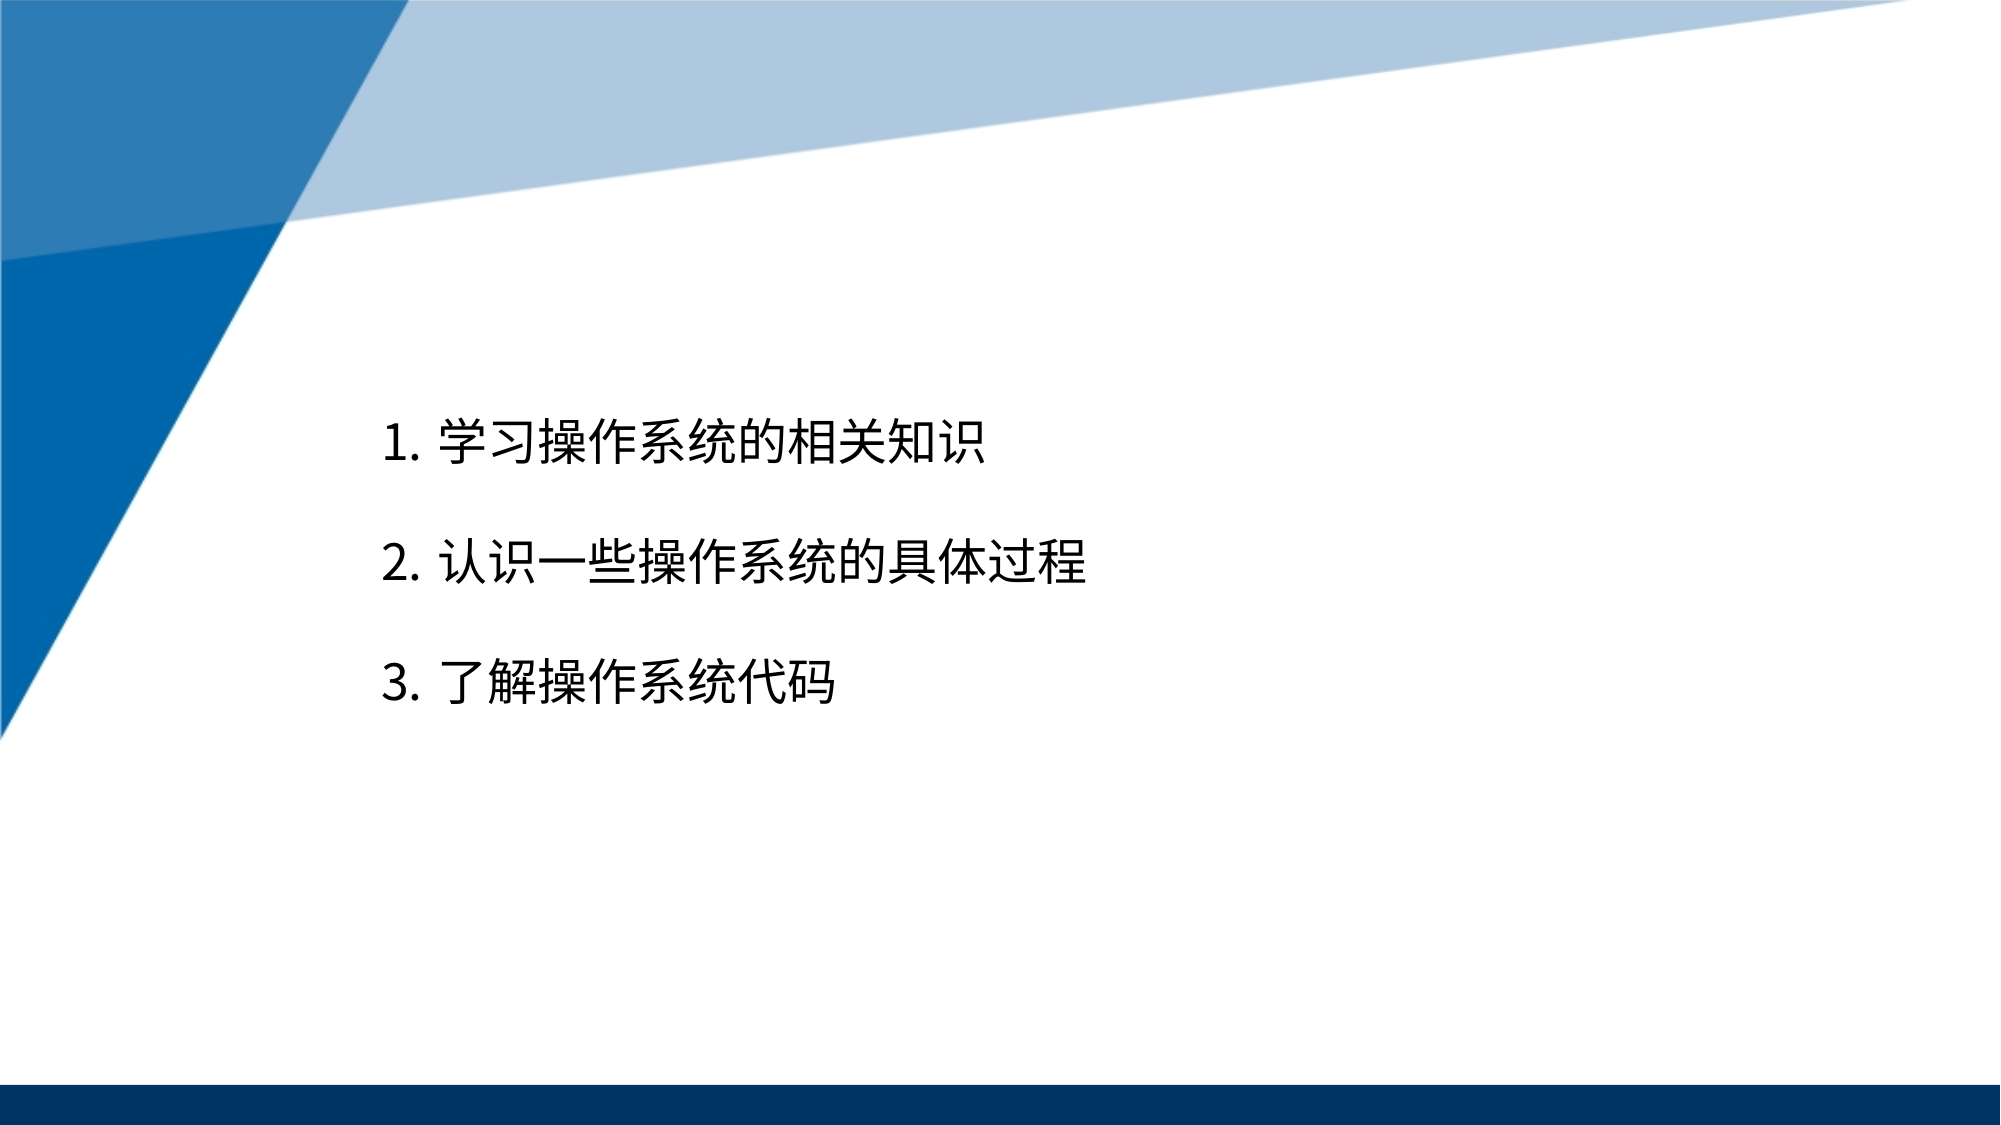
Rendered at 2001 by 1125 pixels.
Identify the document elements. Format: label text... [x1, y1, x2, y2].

picture [0, 0, 2000, 842]
text_box 学习操作系统的相关知识 认识一些操作系统的具体过程 了解操作系统代码 [366, 403, 1634, 719]
